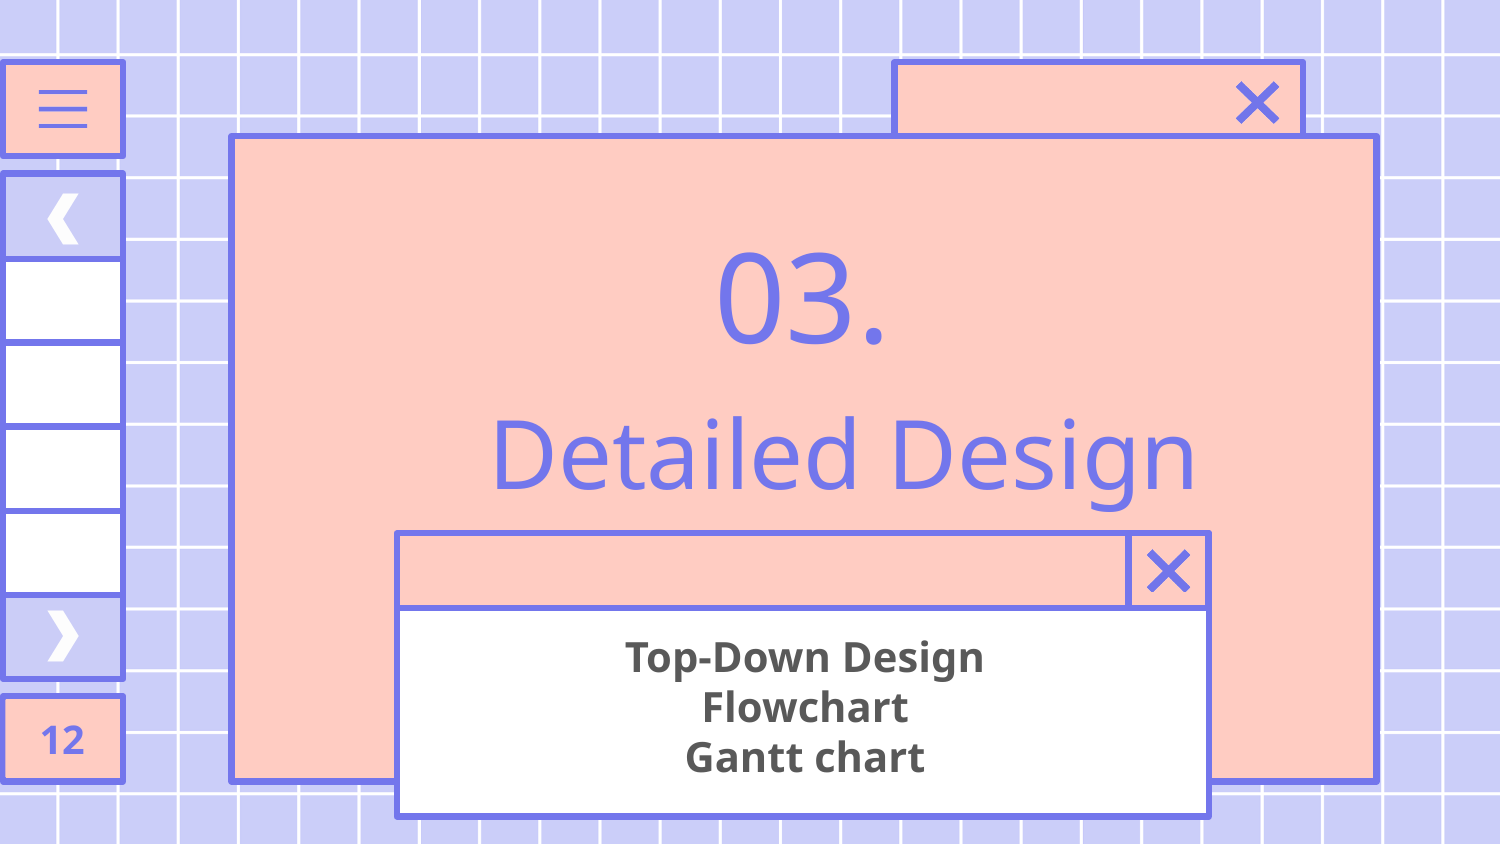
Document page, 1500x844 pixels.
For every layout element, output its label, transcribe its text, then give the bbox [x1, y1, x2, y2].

title 03. [696, 206, 910, 381]
picture [37, 713, 88, 765]
picture [38, 90, 88, 129]
title Detailed Design [306, 388, 1382, 514]
picture [0, 0, 1500, 844]
picture [38, 193, 88, 245]
text_box 12 [5, 699, 119, 778]
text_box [396, 533, 1210, 817]
picture [38, 610, 88, 662]
